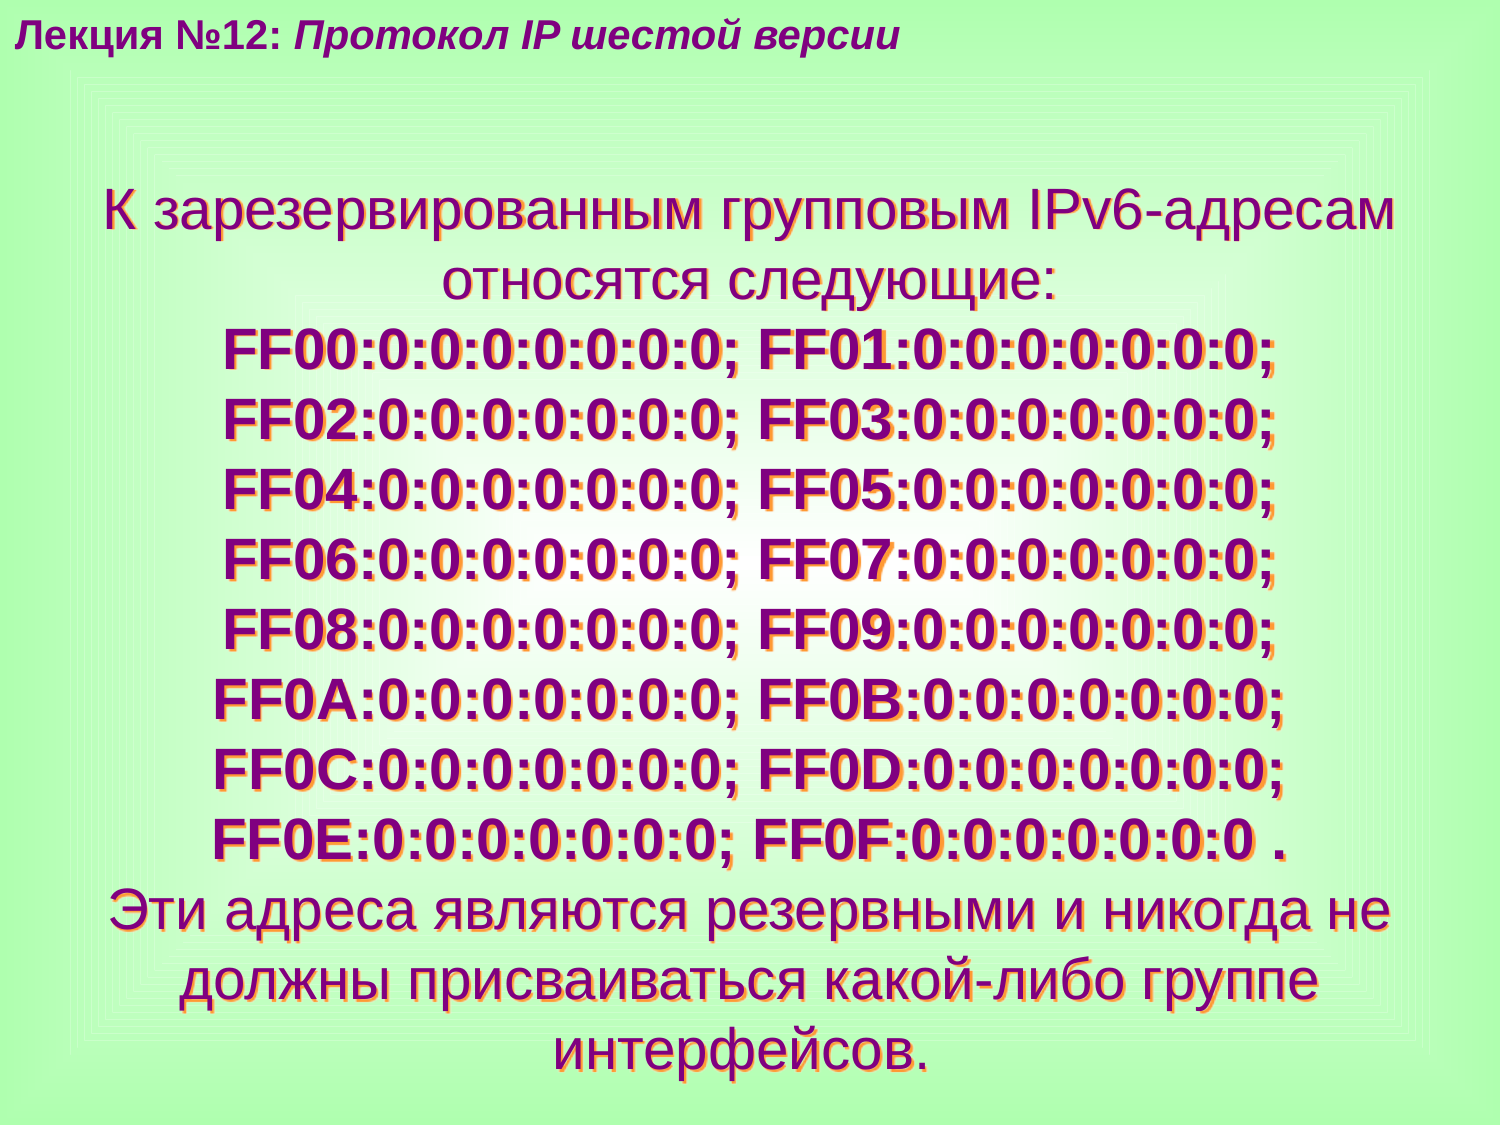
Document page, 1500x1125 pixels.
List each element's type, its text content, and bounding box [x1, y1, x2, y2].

text_box Лекция №12: Протокол IP шестой версии [0, 0, 957, 65]
text_box К зарезервированным групповым IPv6-адресам относятся следующие: FF00:0:0:0:0:0:0:0; FF01:0:0:0:0:0:0:0; FF02:0:0:0:0:0:0:0; FF03:0:0:0:0:0:0:0; FF04:0:0:0:0:0:0:0; FF05:0:0:0:0:0:0:0; FF06:0:0:0:0:0:0:0; FF07:0:0:0:0:0:0:0; FF08:0:0:0:0:0:0:0; FF09:0:0:0:0:0:0:0; FF0A:0:0:0:0:0:0:0; FF0B:0:0:0:0:0:0:0; FF0C:0:0:0:0:0:0:0; FF0D:0:0:0:0:0:0:0; FF0E:0:0:0:0:0:0:0; FF0F:0:0:0:0:0:0:0 . Эти адреса являются резервными и никогда не должны присваиваться какой-либо группе интерфейсов. [0, 163, 1500, 1089]
